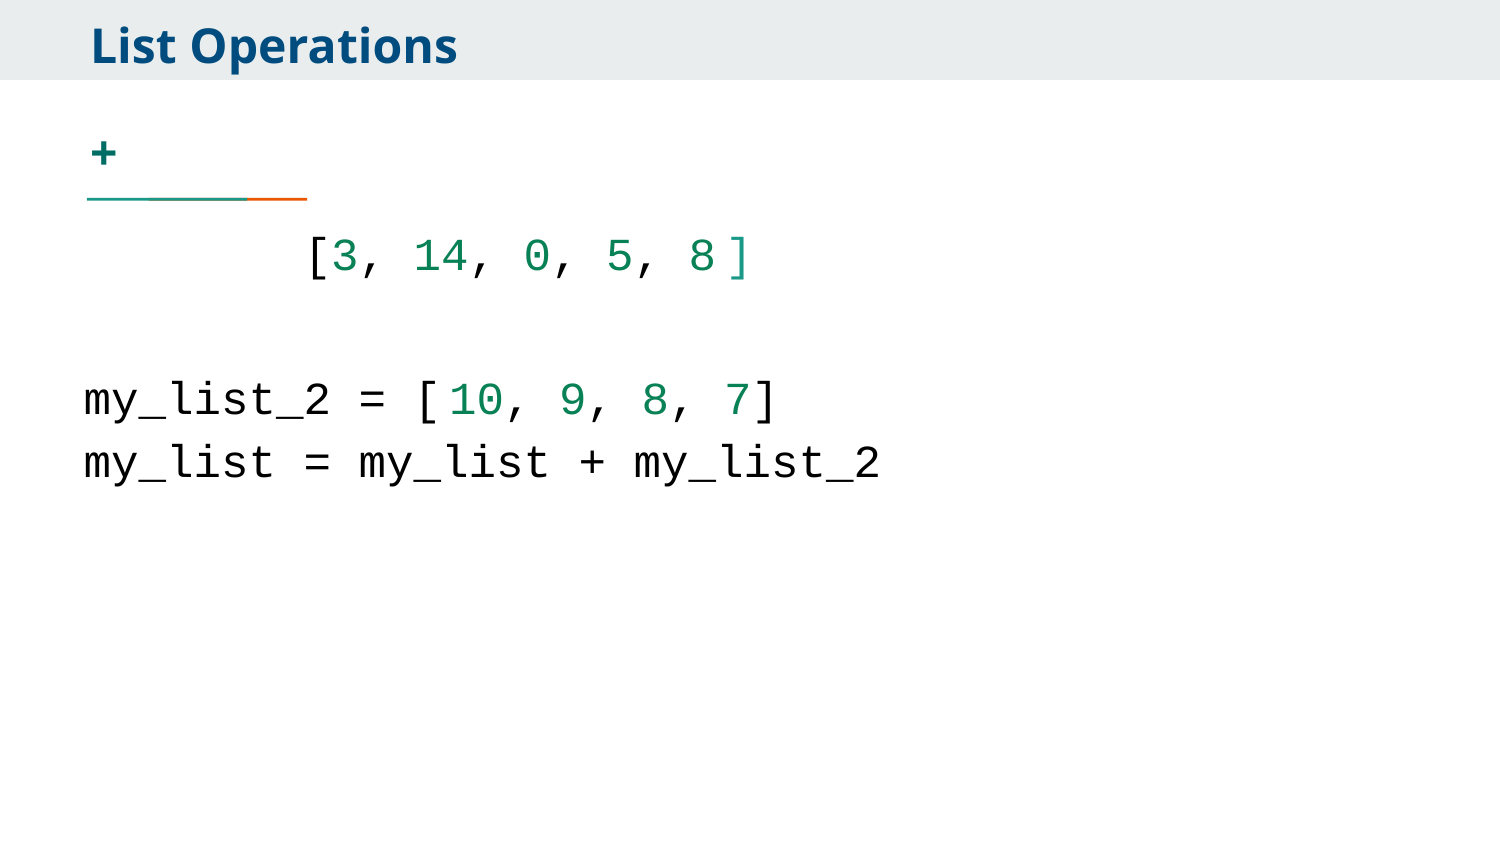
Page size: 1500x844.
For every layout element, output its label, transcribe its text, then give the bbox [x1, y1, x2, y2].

text_box 10, 9, 8, 7] [443, 366, 796, 427]
text_box List Operations [75, 0, 650, 88]
text_box my_list_2 = [ [78, 366, 443, 427]
text_box [3, 14, 0, 5, 8 [298, 221, 719, 282]
text_box my_list = my_list + my_list_2 [78, 428, 947, 490]
text_box + [75, 107, 814, 196]
text_box ] [719, 221, 753, 282]
